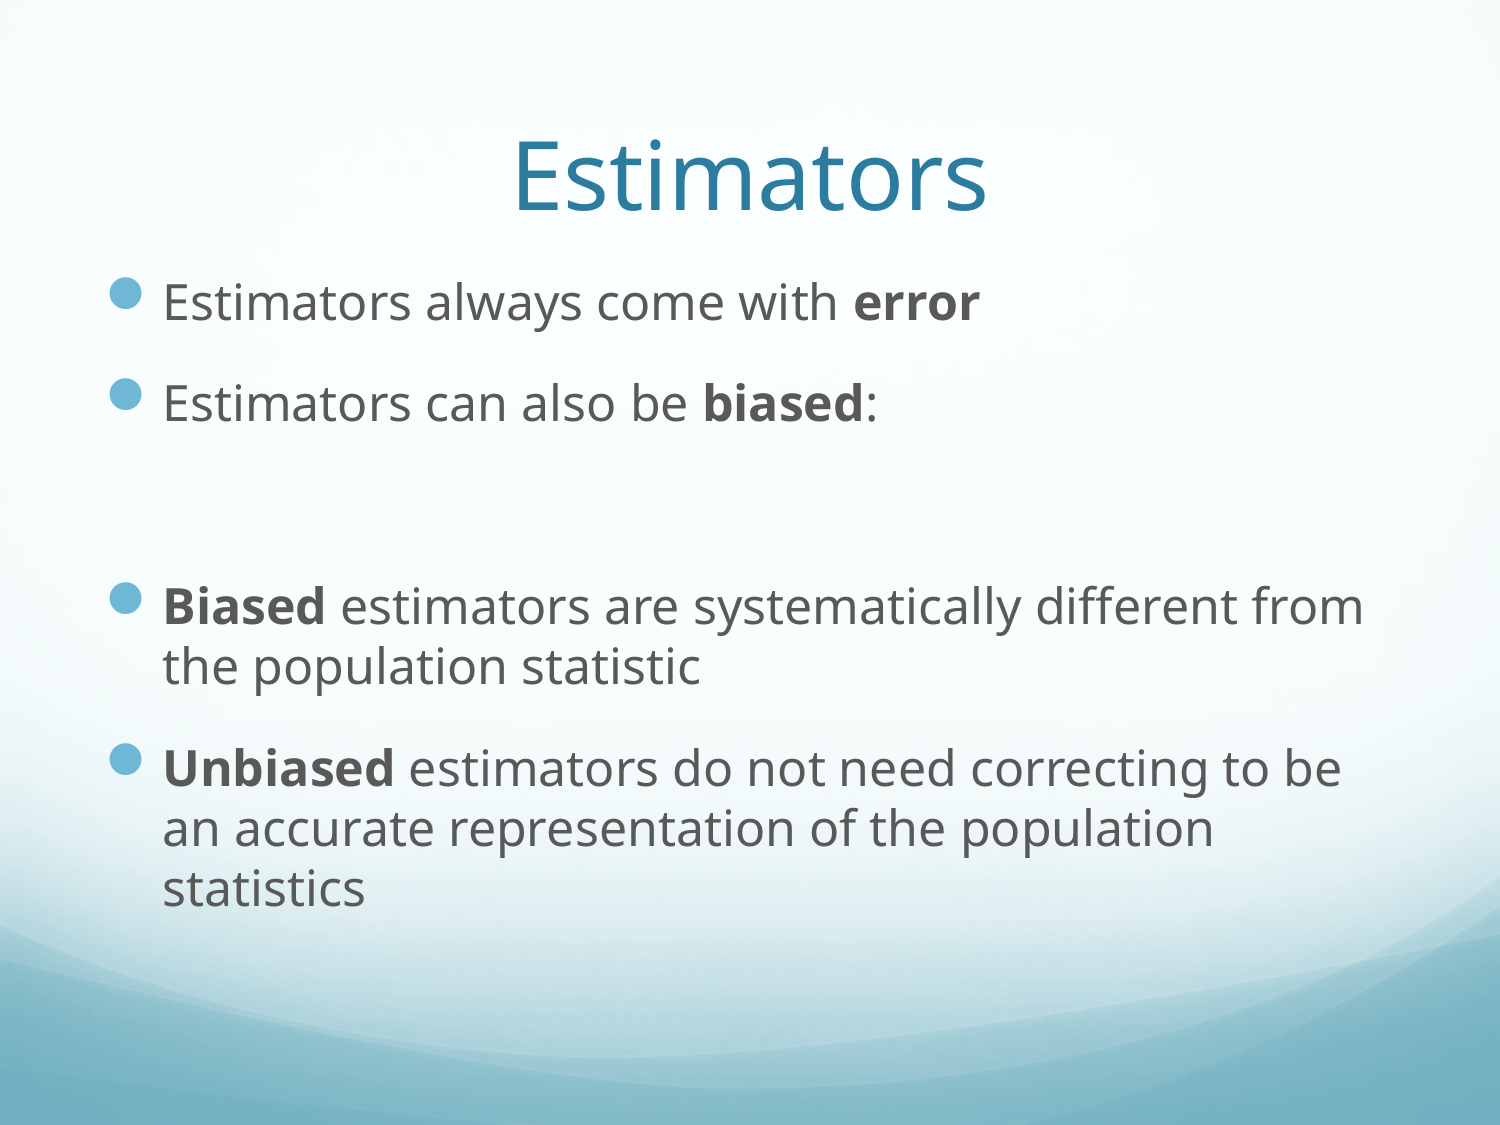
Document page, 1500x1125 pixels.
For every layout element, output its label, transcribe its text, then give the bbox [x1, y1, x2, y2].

title Estimators [90, 17, 1410, 237]
list Estimators always come with error Estimators can also be biased: Biased estimators are systematically different from the population statistic Unbiased estimators do not need correcting to be an accurate representation of the population statistics [90, 262, 1410, 975]
